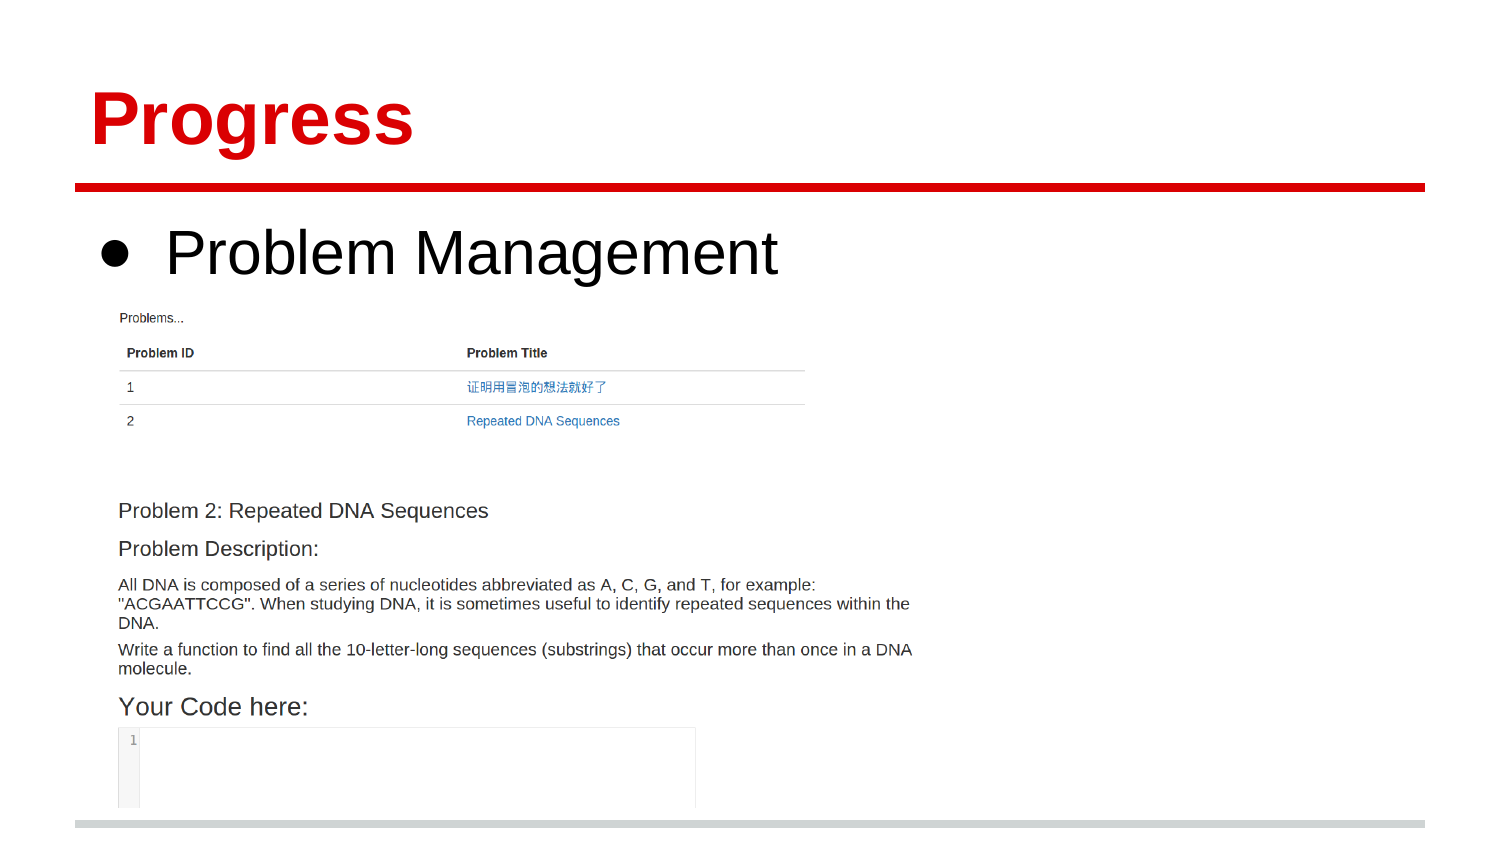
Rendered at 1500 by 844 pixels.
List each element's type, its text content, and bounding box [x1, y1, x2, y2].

title Progress [75, 33, 1425, 175]
list Problem Management [75, 196, 1425, 808]
picture [96, 295, 951, 809]
